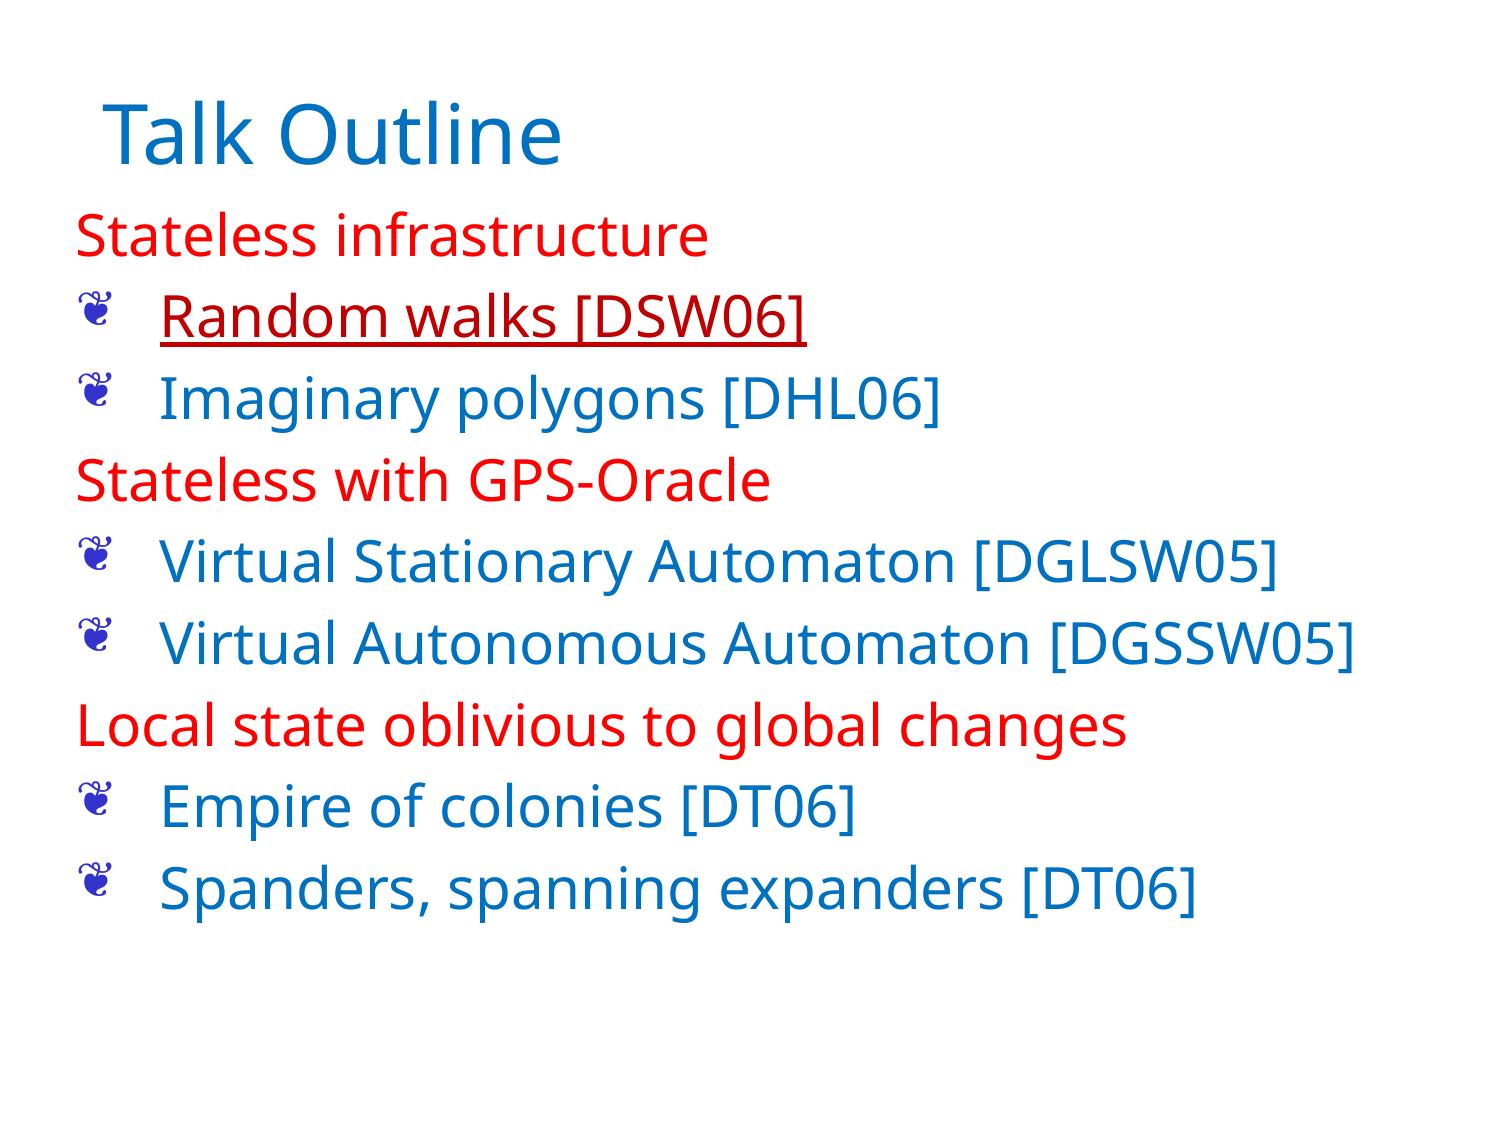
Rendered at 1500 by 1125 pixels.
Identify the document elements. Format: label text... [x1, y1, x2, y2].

list Stateless infrastructure Random walks [DSW06] Imaginary polygons [DHL06] Stateless with GPS-Oracle Virtual Stationary Automaton [DGLSW05] Virtual Autonomous Automaton [DGSSW05] Local state oblivious to global changes Empire of colonies [DT06] Spanders, spanning expanders [DT06] [60, 190, 1472, 947]
title Talk Outline [87, 37, 1363, 190]
